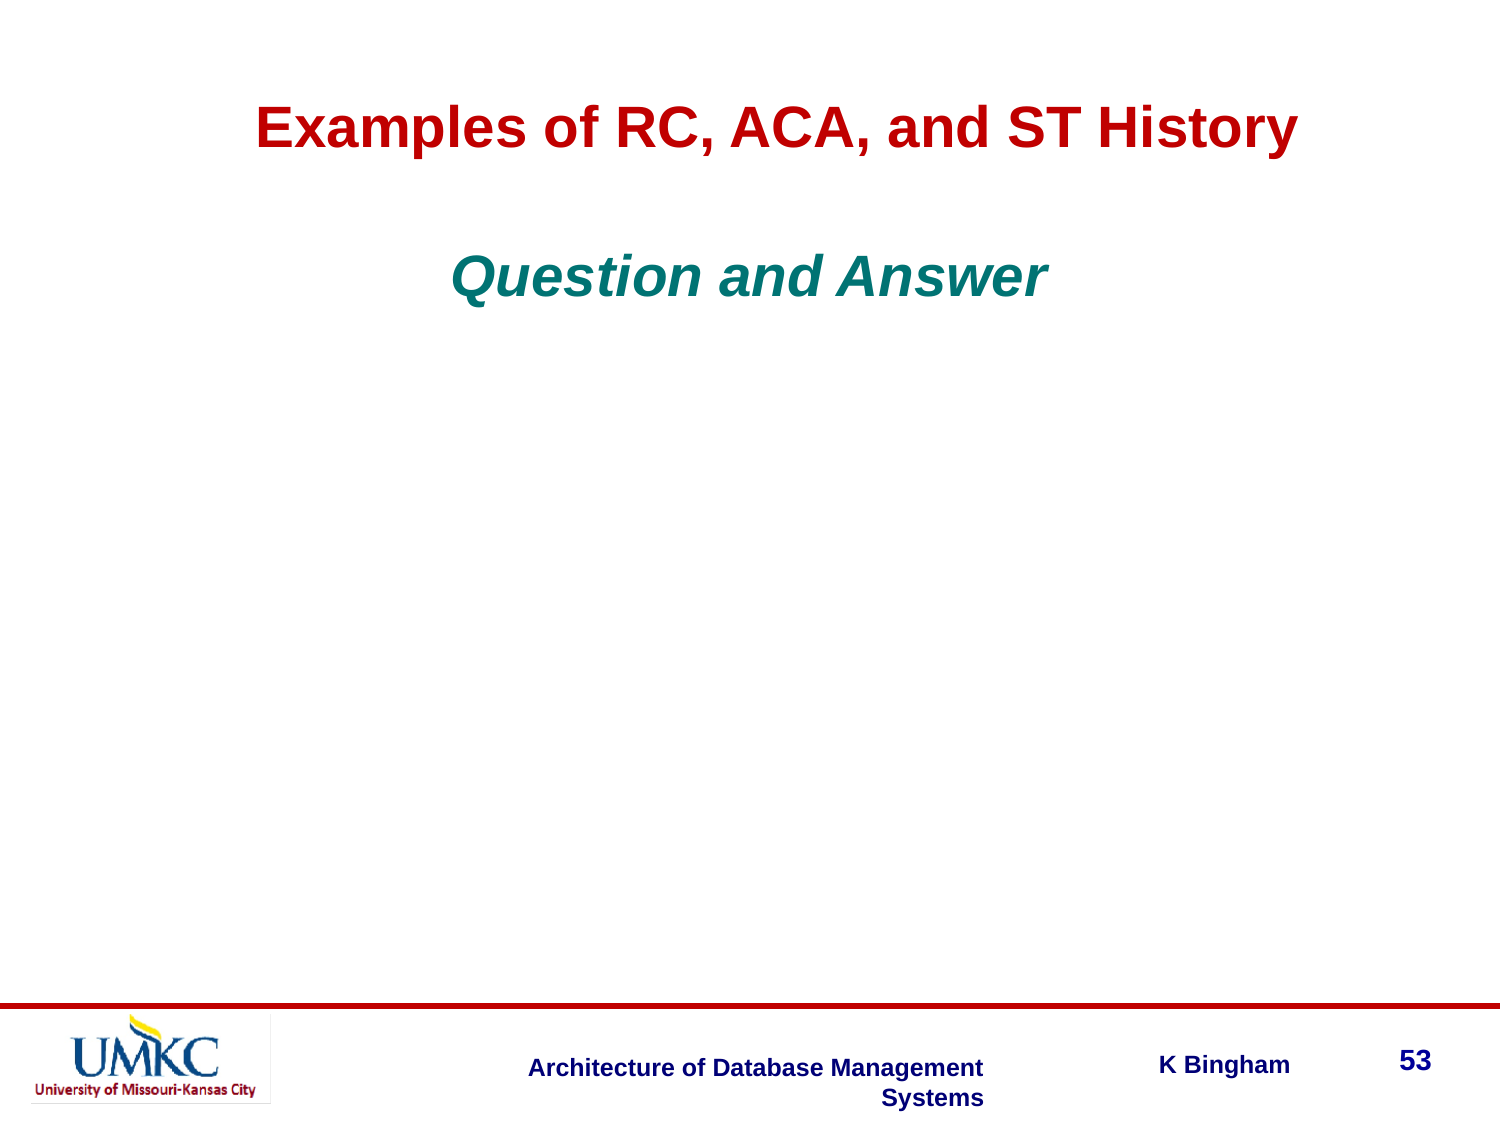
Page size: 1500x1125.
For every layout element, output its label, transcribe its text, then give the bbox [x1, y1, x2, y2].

text_box Question and Answer [435, 230, 1091, 316]
slide_number 53 [1348, 1034, 1447, 1074]
title Examples of RC, ACA, and ST History [178, 62, 1377, 187]
picture [31, 1014, 271, 1106]
